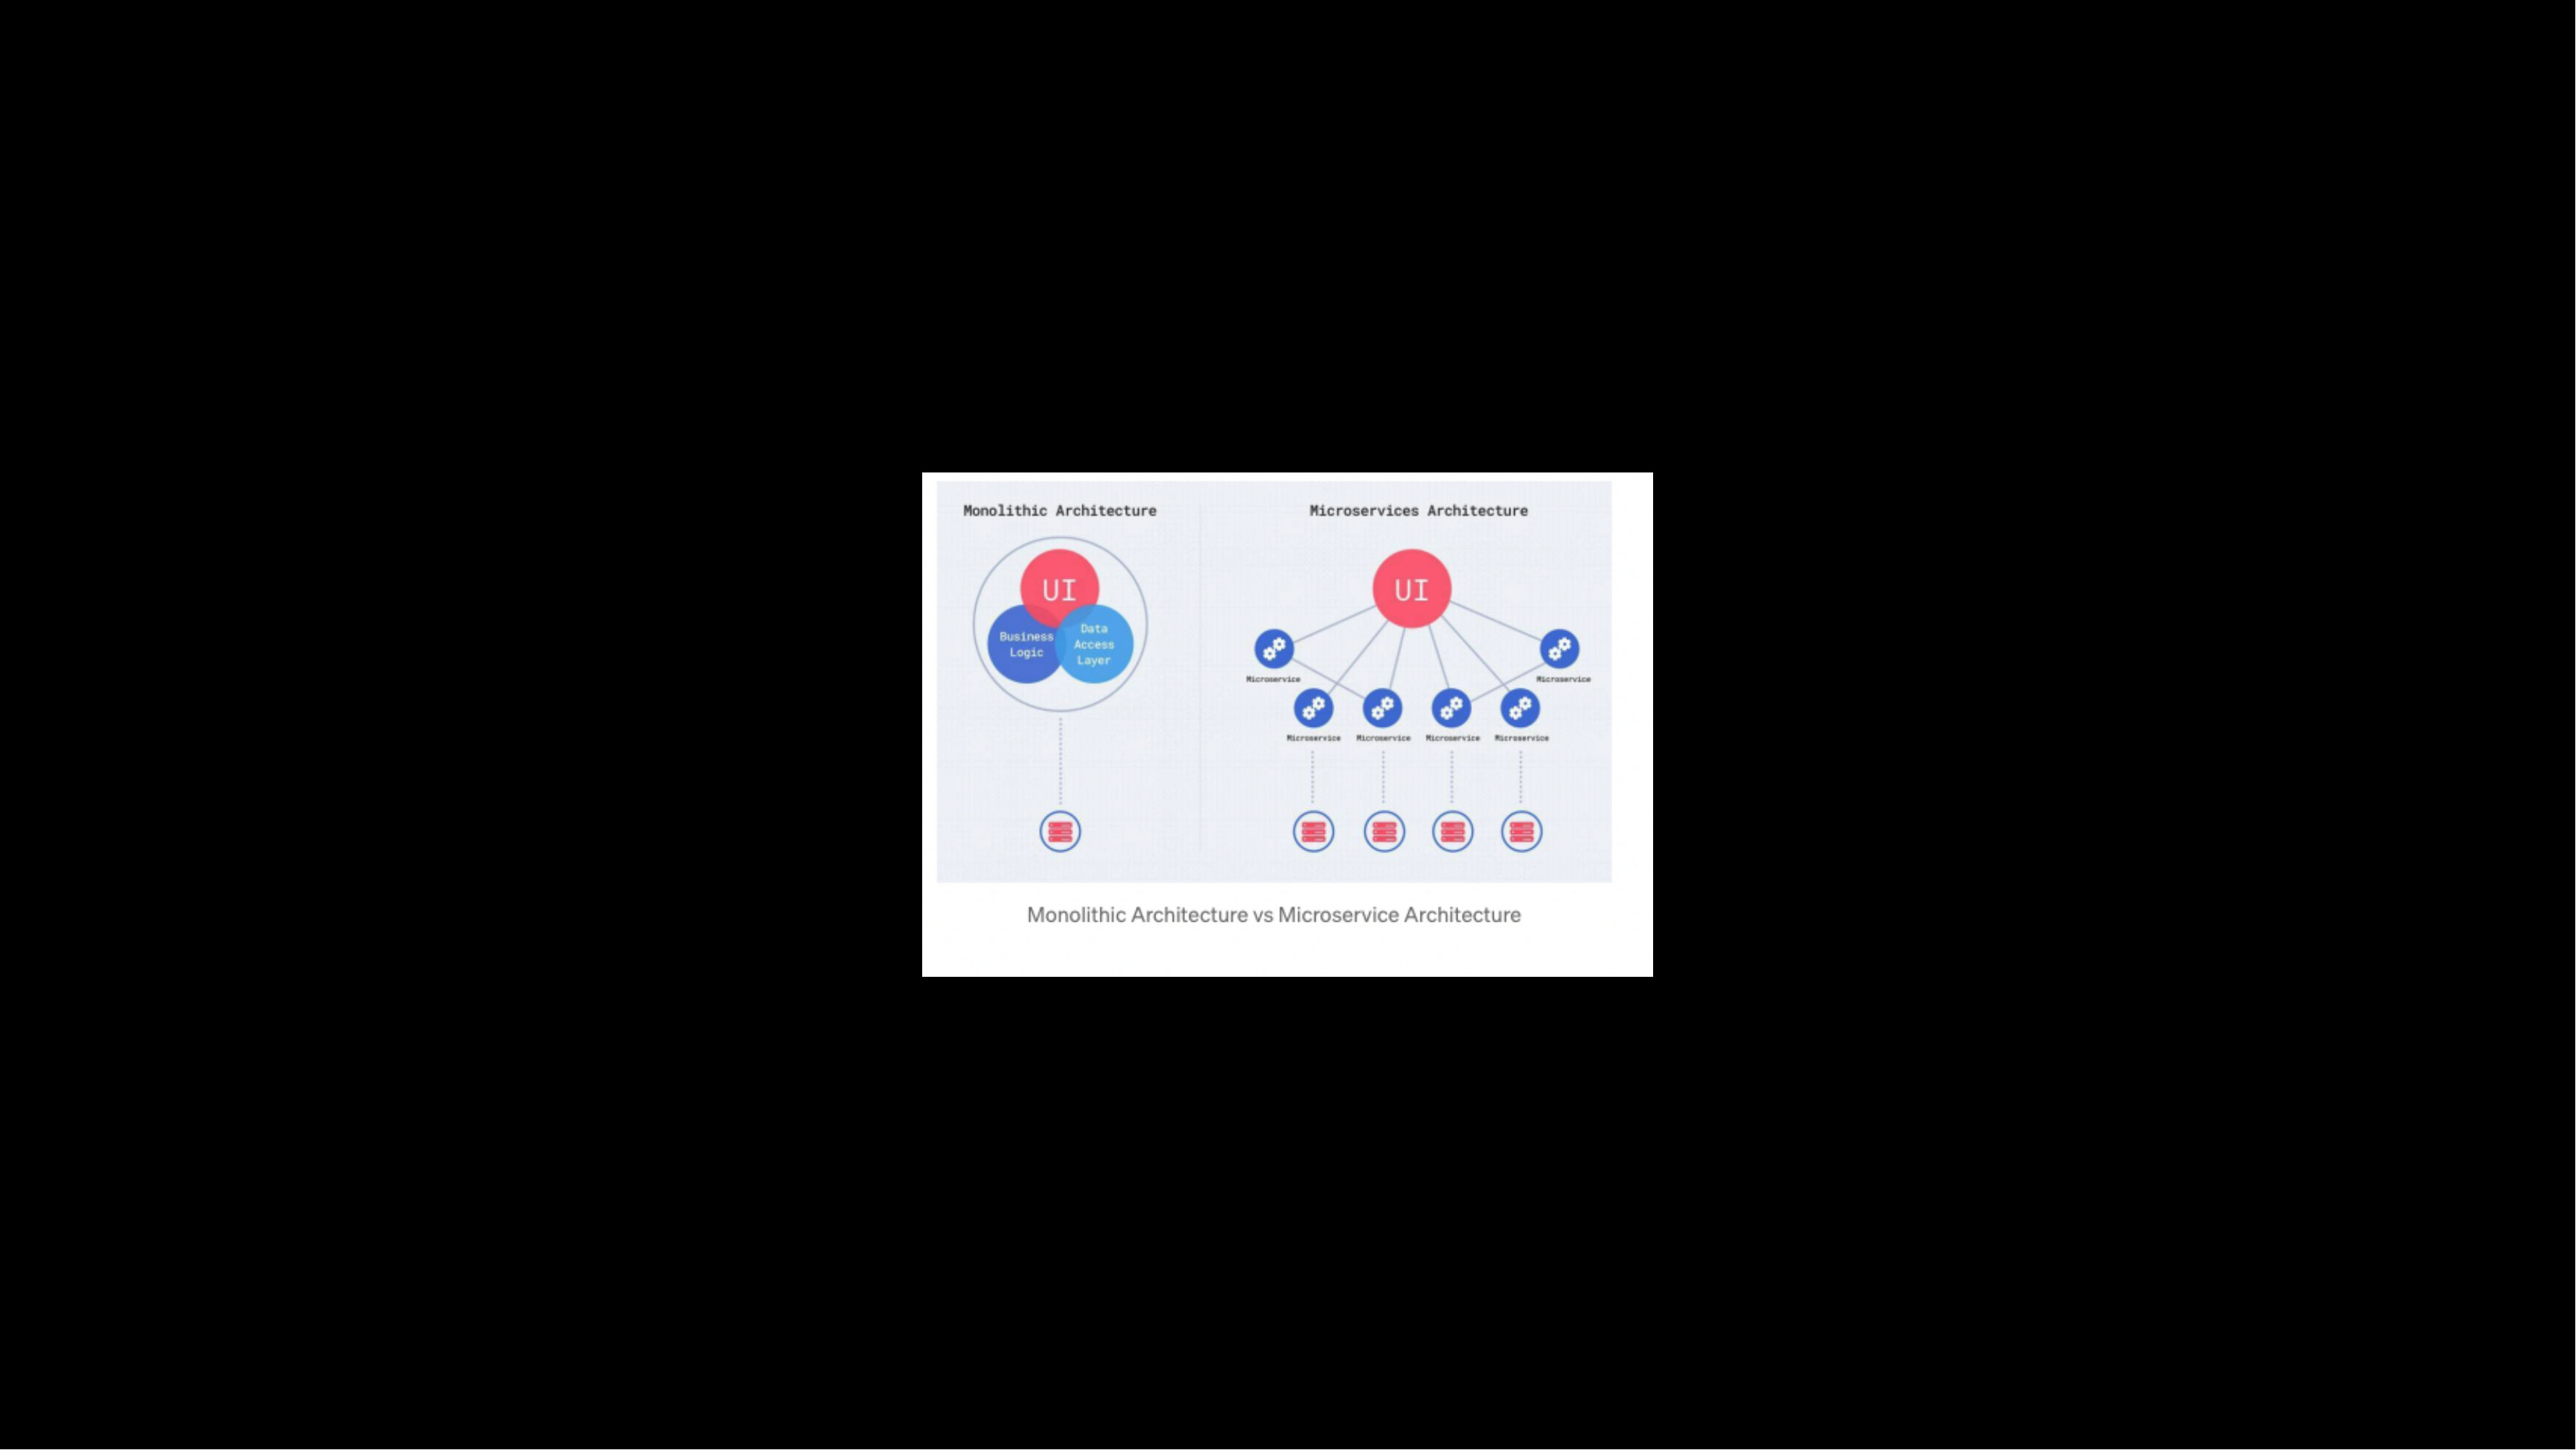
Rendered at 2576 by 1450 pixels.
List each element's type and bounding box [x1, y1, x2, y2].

picture [922, 472, 1653, 977]
